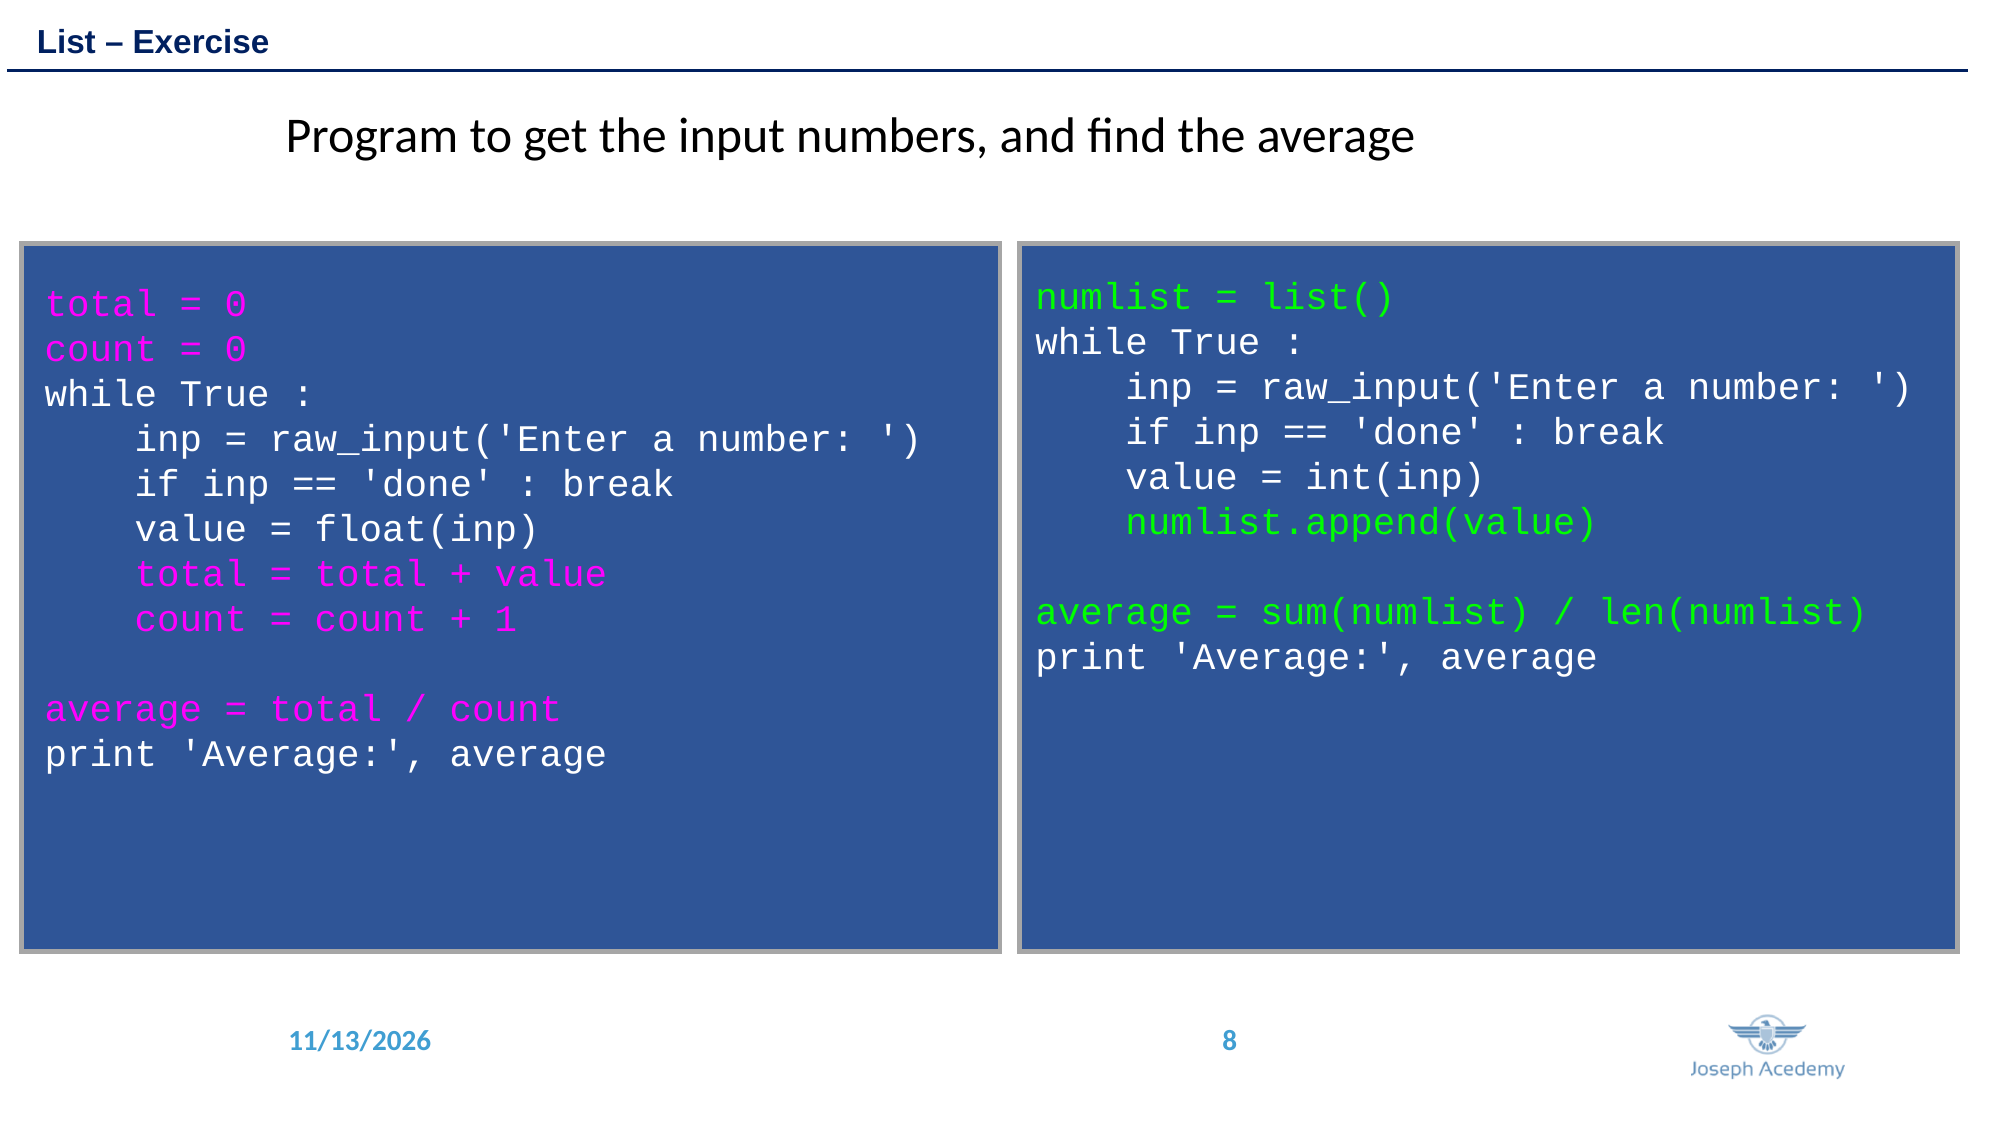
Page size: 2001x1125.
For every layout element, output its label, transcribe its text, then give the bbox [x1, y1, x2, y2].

text_box List – Exercise [21, 15, 1378, 69]
text_box [1018, 242, 1958, 953]
text_box [21, 242, 1001, 953]
text_box numlist = list() while True : inp = raw_input('Enter a number: ') if inp == 'done' : break value = int(inp) numlist.append(value) average = sum(numlist) / len(numlist) print 'Average:', average [1020, 264, 1931, 685]
text_box Program to get the input numbers, and find the average [148, 95, 1874, 171]
text_box total = 0 count = 0 while True : inp = raw_input('Enter a number: ') if inp == 'done' : break value = float(inp) total = total + value count = count + 1 average = total / count print 'Average:', average [44, 278, 923, 775]
